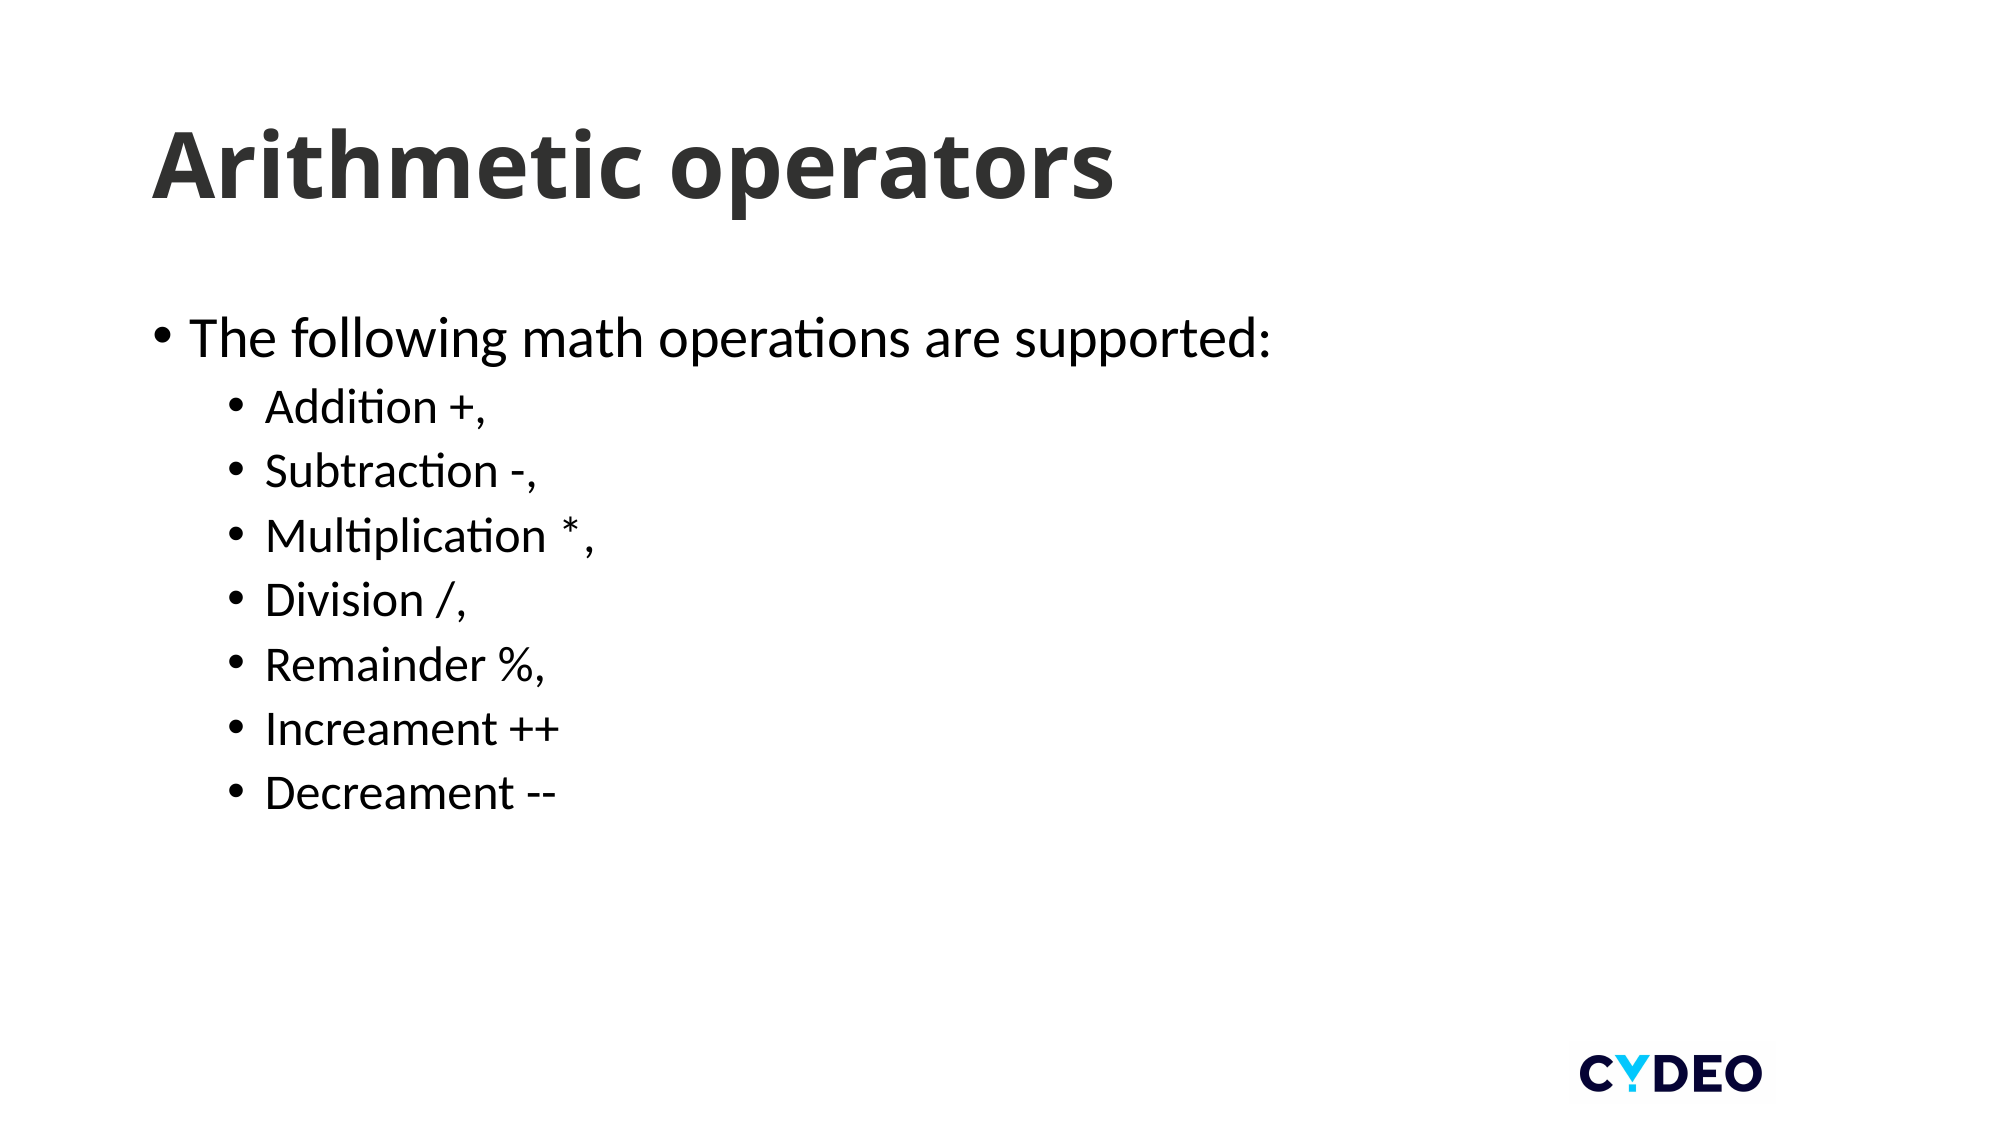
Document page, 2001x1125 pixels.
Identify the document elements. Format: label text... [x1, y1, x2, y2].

picture [1569, 1041, 1776, 1104]
title Arithmetic operators [137, 59, 1863, 278]
list The following math operations are supported: Addition +, Subtraction -, Multiplication *, Division /, Remainder %, Increament ++ Decreament -- [137, 299, 1863, 1014]
